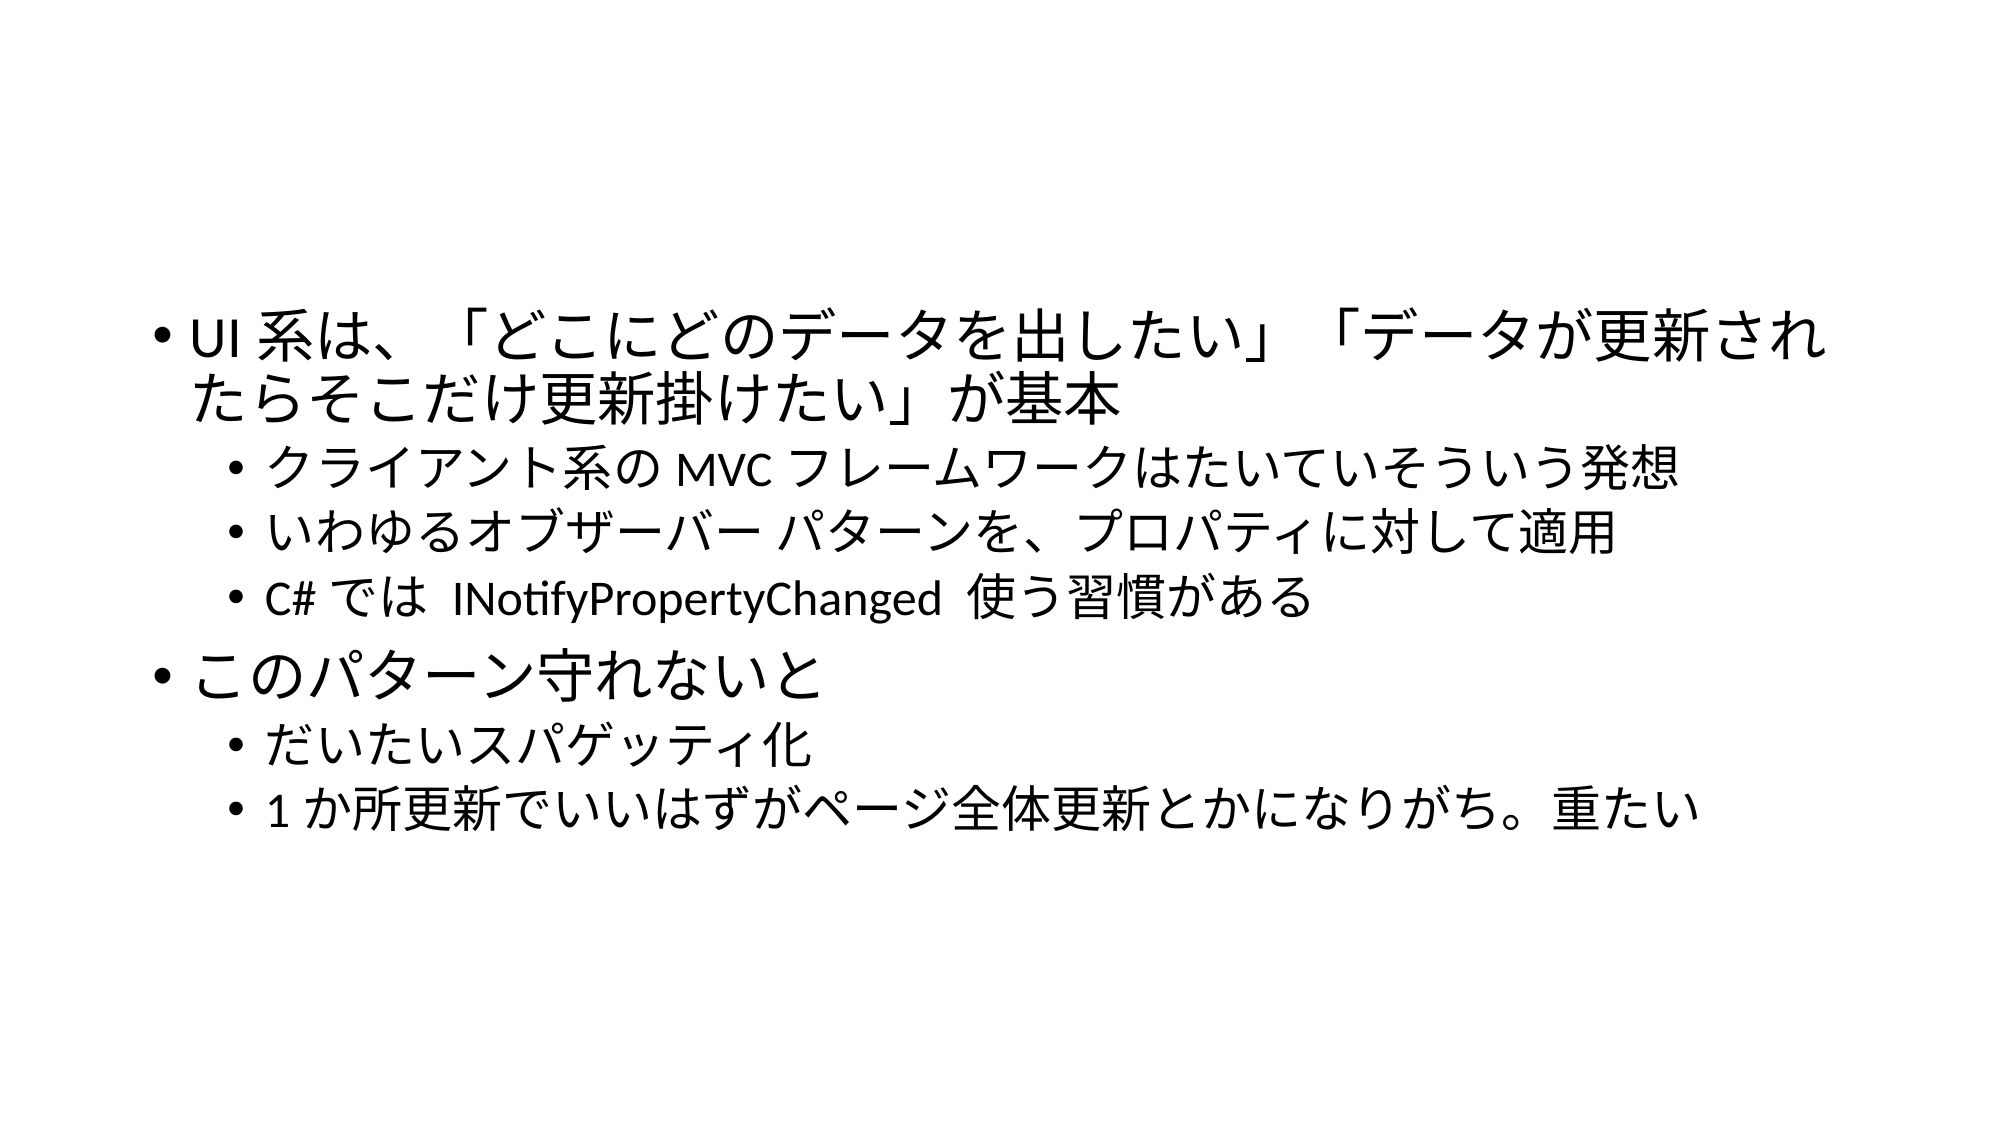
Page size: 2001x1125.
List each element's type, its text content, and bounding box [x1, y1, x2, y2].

list UI系は、「どこにどのデータを出したい」「データが更新されたらそこだけ更新掛けたい」が基本 クライアント系のMVCフレームワークはたいていそういう発想 いわゆるオブザーバー パターンを、プロパティに対して適用 C#では INotifyPropertyChanged 使う習慣がある このパターン守れないと だいたいスパゲッティ化 1か所更新でいいはずがページ全体更新とかになりがち。重たい [137, 299, 1863, 1014]
